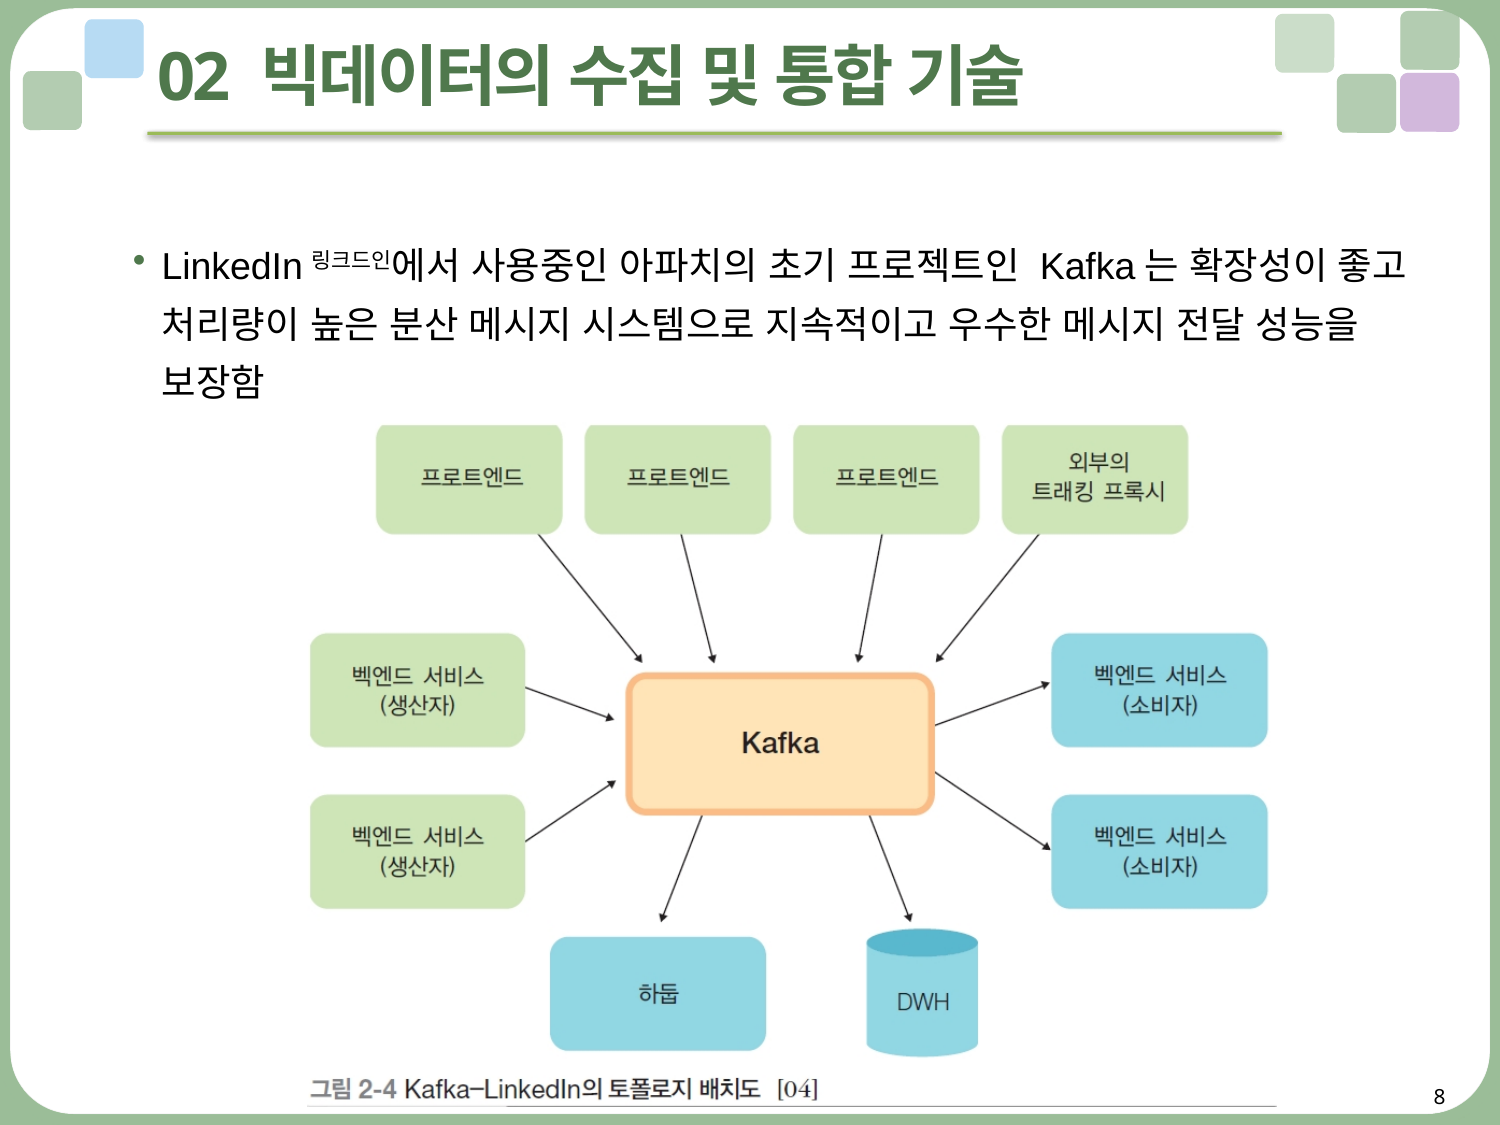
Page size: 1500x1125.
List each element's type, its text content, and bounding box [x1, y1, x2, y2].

title 02 빅데이터의 수집 및 통합 기술 [142, 25, 1459, 123]
picture [0, 0, 1500, 1125]
